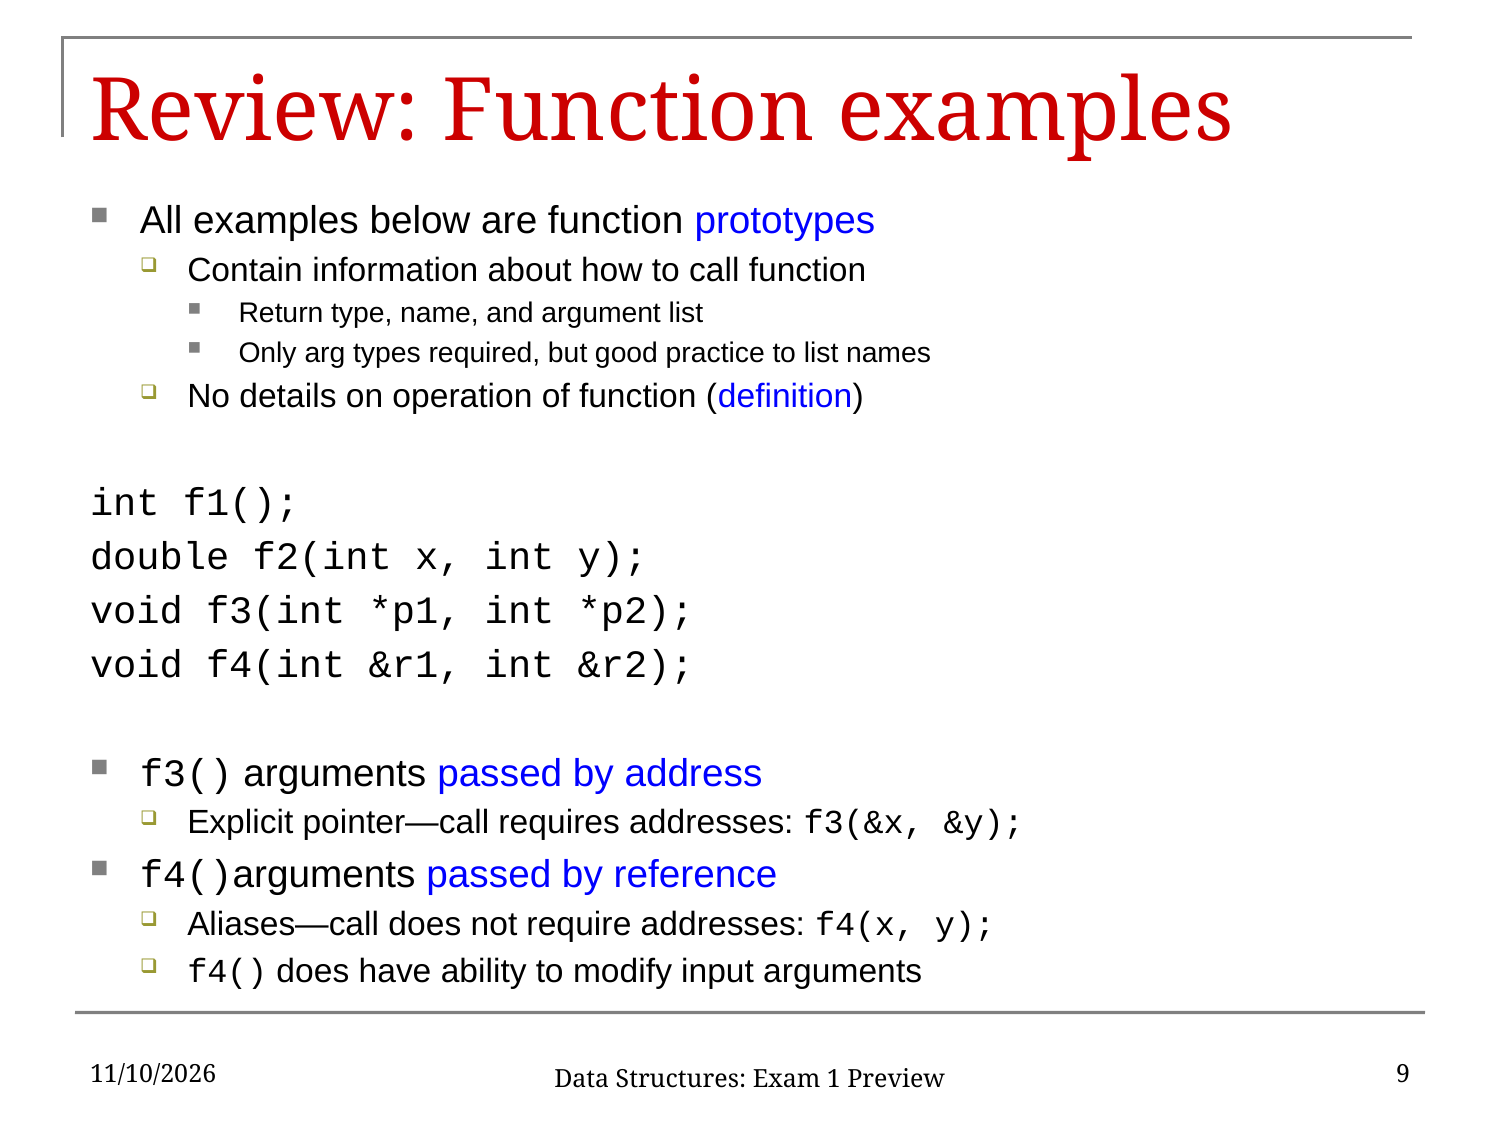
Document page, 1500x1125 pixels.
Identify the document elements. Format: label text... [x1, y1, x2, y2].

footer Data Structures: Exam 1 Preview [512, 1024, 988, 1101]
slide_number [74, 1023, 426, 1100]
title Review: Function examples [75, 45, 1425, 163]
slide_number 9 [1074, 1023, 1426, 1100]
list All examples below are function prototypes Contain information about how to call function Return type, name, and argument list Only arg types required, but good practice to list names No details on operation of function (definition) int f1(); double f2(int x, int y); void f3(int *p1, int *p2); void f4(int &r1, int &r2); f3() arguments passed by address Explicit pointer—call requires addresses: f3(&x, &y); f4()arguments passed by reference Aliases—call does not require addresses: f4(x, y); f4() does have ability to modify input arguments [75, 187, 1425, 1006]
